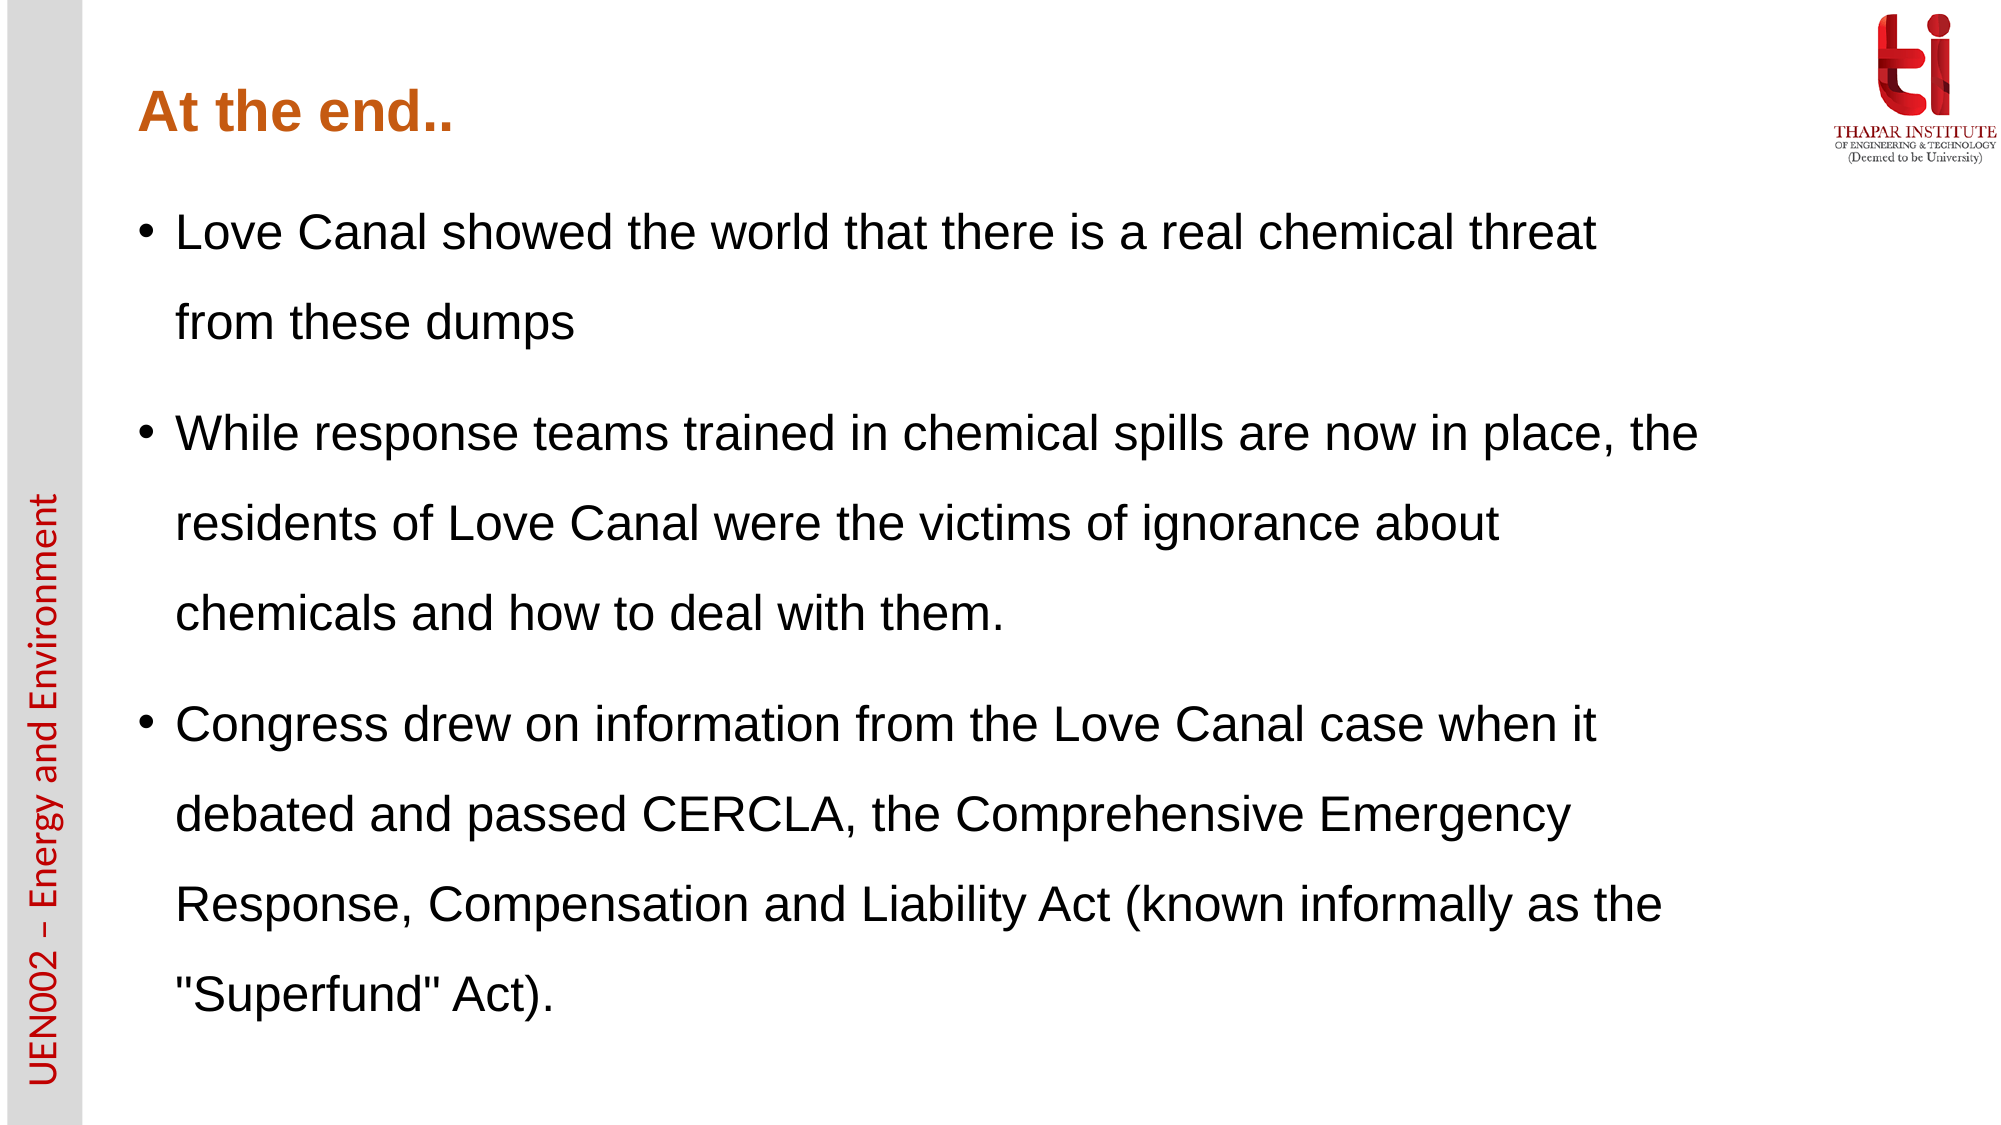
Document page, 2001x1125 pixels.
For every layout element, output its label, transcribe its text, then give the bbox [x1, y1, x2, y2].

title At the end.. [122, 62, 553, 162]
picture [1830, 3, 2000, 174]
list Love Canal showed the world that there is a real chemical threat from these dumps While response teams trained in chemical spills are now in place, the residents of Love Canal were the victims of ignorance about chemicals and how to deal with them. Congress drew on information from the Love Canal case when it debated and passed CERCLA, the Comprehensive Emergency Response, Compensation and Liability Act (known informally as the "Superfund" Act). [122, 162, 1727, 1057]
